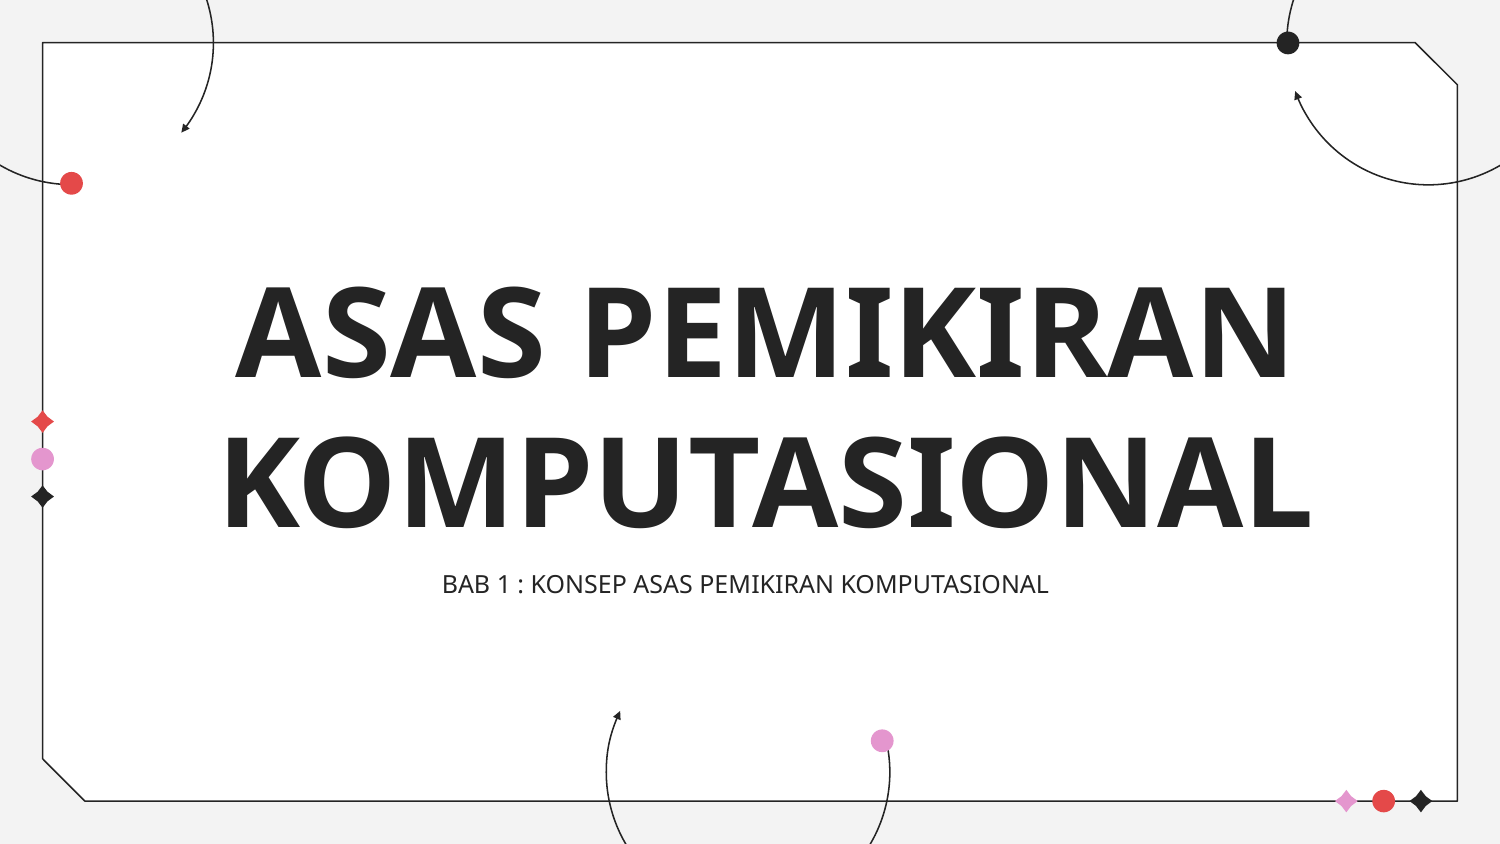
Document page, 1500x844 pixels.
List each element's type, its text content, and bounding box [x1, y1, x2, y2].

text_box BAB 1 : KONSEP ASAS PEMIKIRAN KOMPUTASIONAL [427, 557, 1073, 607]
text_box [870, 729, 894, 753]
text_box [606, 710, 890, 844]
title ASAS PEMIKIRAN KOMPUTASIONAL [77, 103, 1455, 568]
